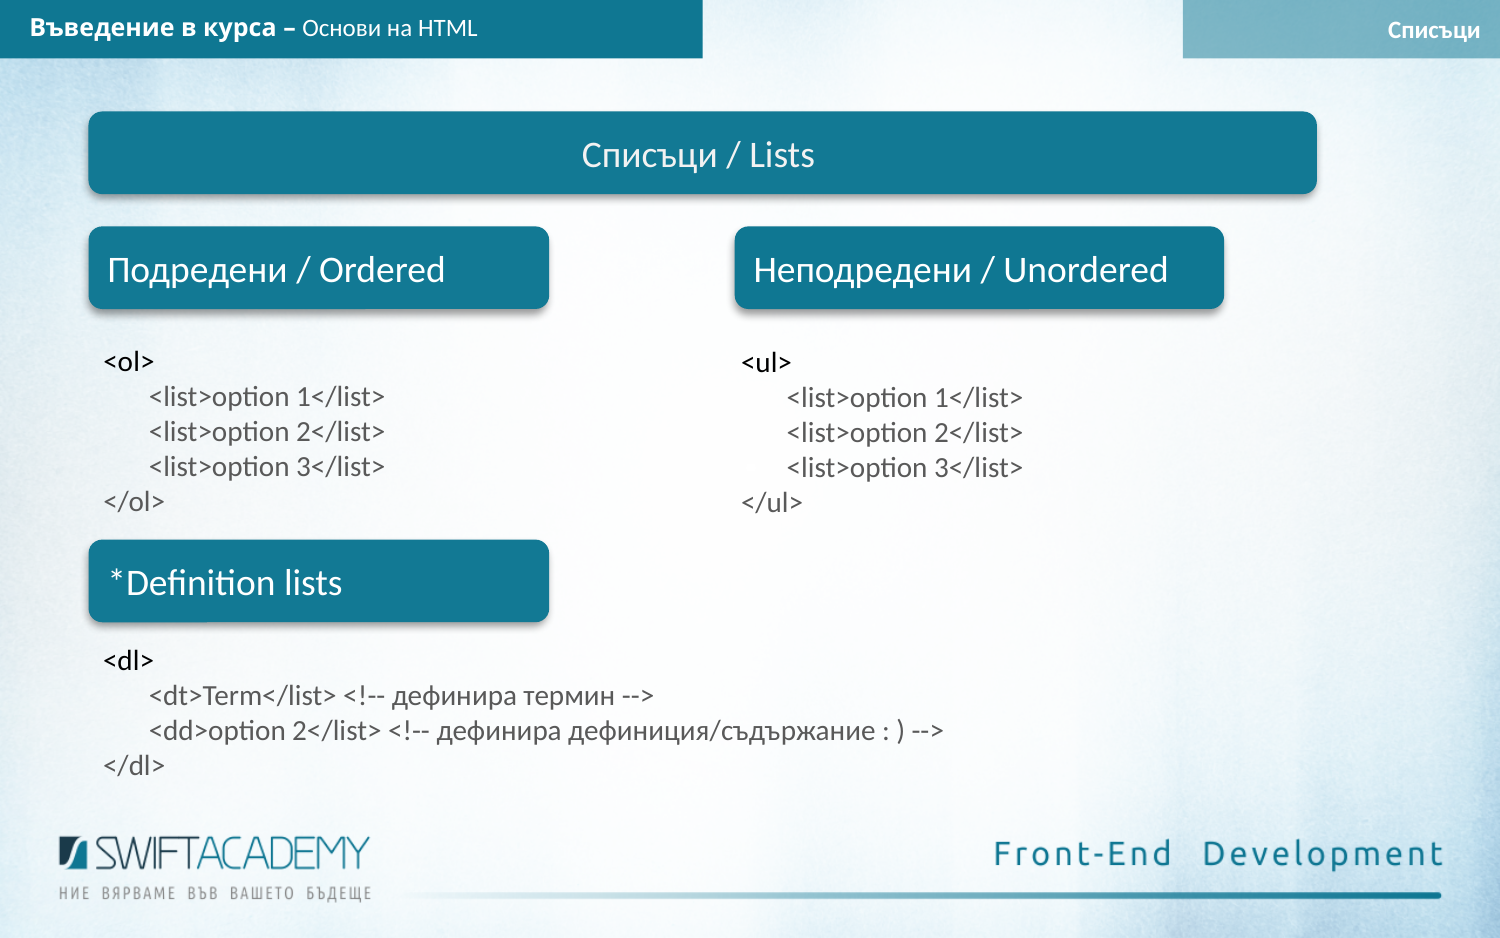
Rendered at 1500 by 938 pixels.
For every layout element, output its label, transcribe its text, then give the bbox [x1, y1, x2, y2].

text_box Неподредени / Unordered [733, 225, 1226, 311]
text_box Списъци [1373, 6, 1496, 52]
text_box [0, 0, 704, 59]
text_box <dl> <dt>Term</list> <!-- дефинира термин --> <dd>option 2</list> <!-- дефинира дефиниция/съдържание : ) --> </dl> [88, 634, 1199, 789]
text_box <ul> <list>option 1</list> <list>option 2</list> <list>option 3</list> </ul> [726, 335, 1247, 526]
text_box [1182, 0, 1500, 59]
text_box Списъци / Lists [87, 110, 1318, 196]
text_box Подредени / Ordered [87, 225, 551, 311]
text_box *Definition lists [87, 538, 551, 624]
text_box <ol> <list>option 1</list> <list>option 2</list> <list>option 3</list> </ol> [88, 334, 609, 525]
text_box Въведение в курса – Основи на HTML [14, 4, 691, 49]
picture [0, 0, 1500, 938]
